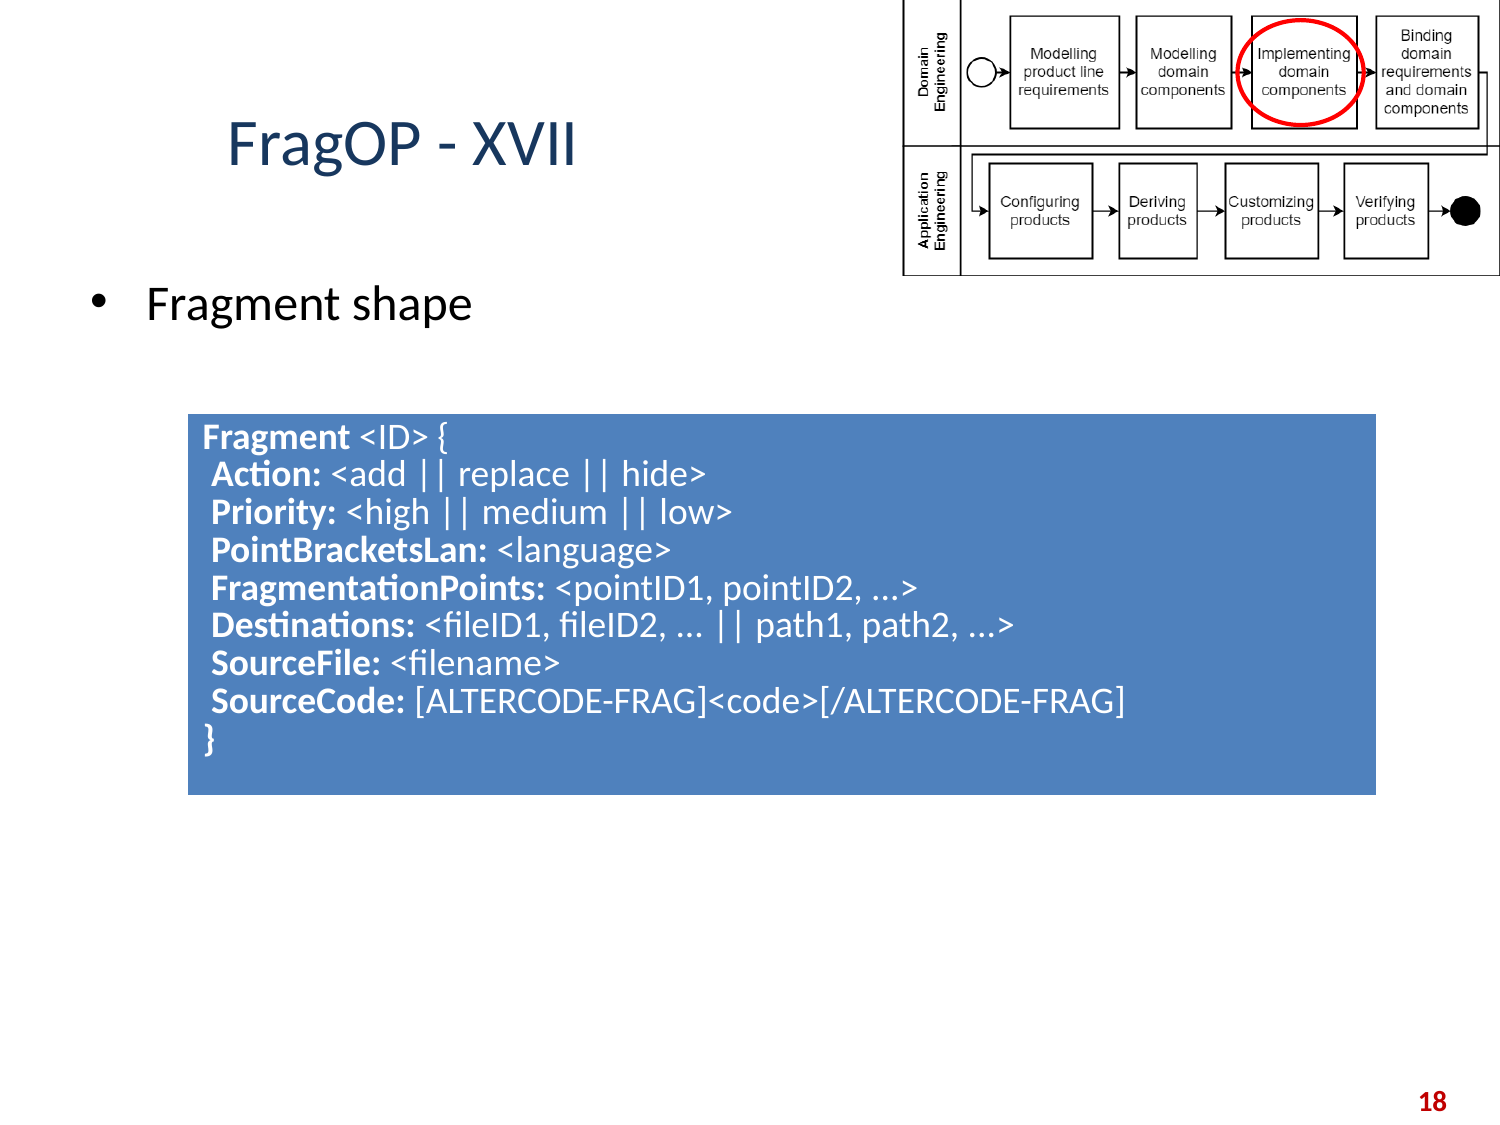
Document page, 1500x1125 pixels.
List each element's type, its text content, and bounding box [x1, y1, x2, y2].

picture [902, 0, 1500, 276]
list Fragment shape [75, 262, 1425, 1005]
title FragOP - XVII [75, 45, 732, 233]
table_header Fragment <ID> { Action: <add || replace || hide> Priority: <high || medium || low> PointBracketsLan: <language> FragmentationPoints: <pointID1, pointID2, ...> Destinations: <fileID1, fileID2, ... || path1, path2, ...> SourceFile: <filename> SourceCode: [ALTERCODE-FRAG]<code>[/ALTERCODE-FRAG] } [188, 414, 1376, 795]
slide_number 18 [1387, 1074, 1463, 1125]
